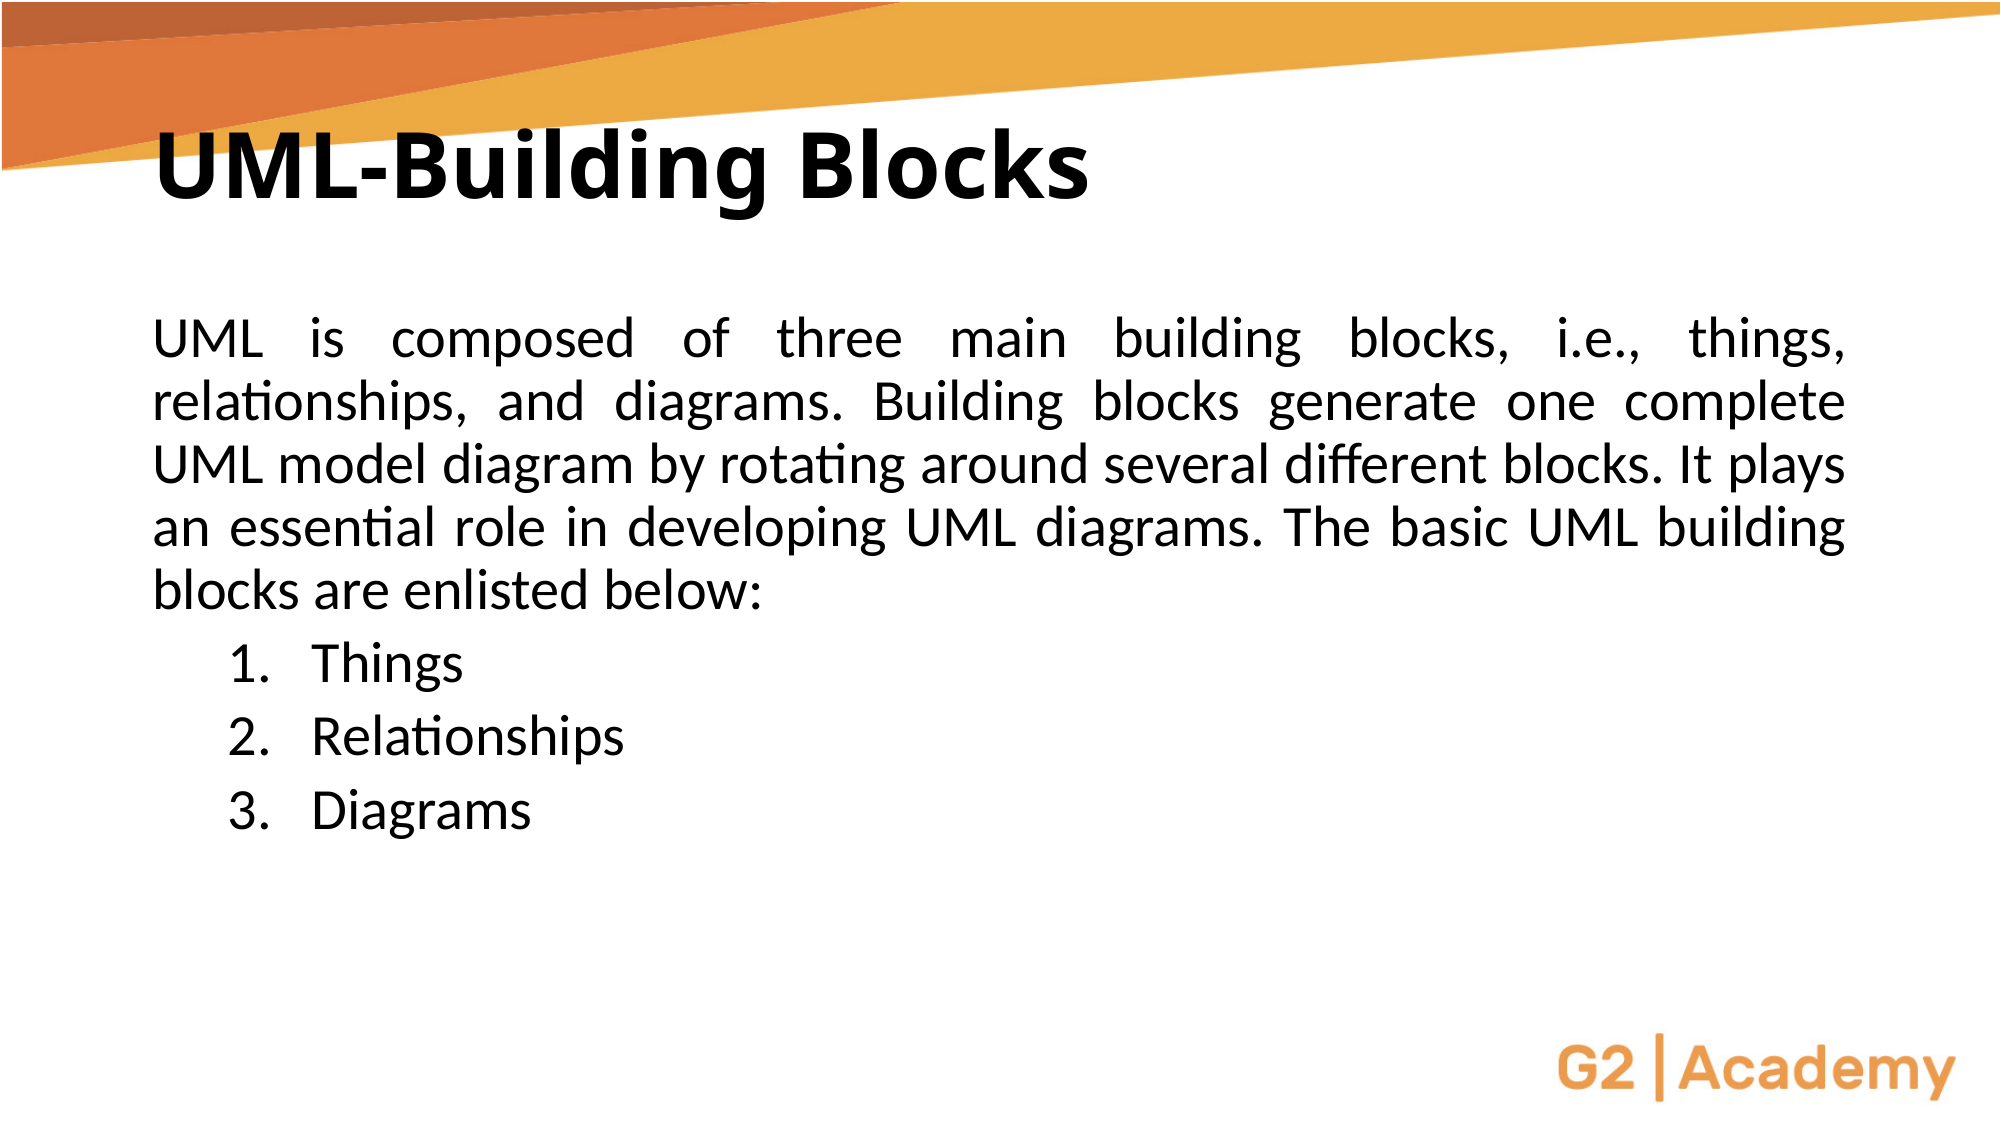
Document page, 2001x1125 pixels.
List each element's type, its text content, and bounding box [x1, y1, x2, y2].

title UML-Building Blocks [137, 59, 1863, 278]
list UML is composed of three main building blocks, i.e., things, relationships, and diagrams. Building blocks generate one complete UML model diagram by rotating around several different blocks. It plays an essential role in developing UML diagrams. The basic UML building blocks are enlisted below: Things Relationships Diagrams [137, 299, 1863, 1014]
picture [1, 2, 2000, 1125]
